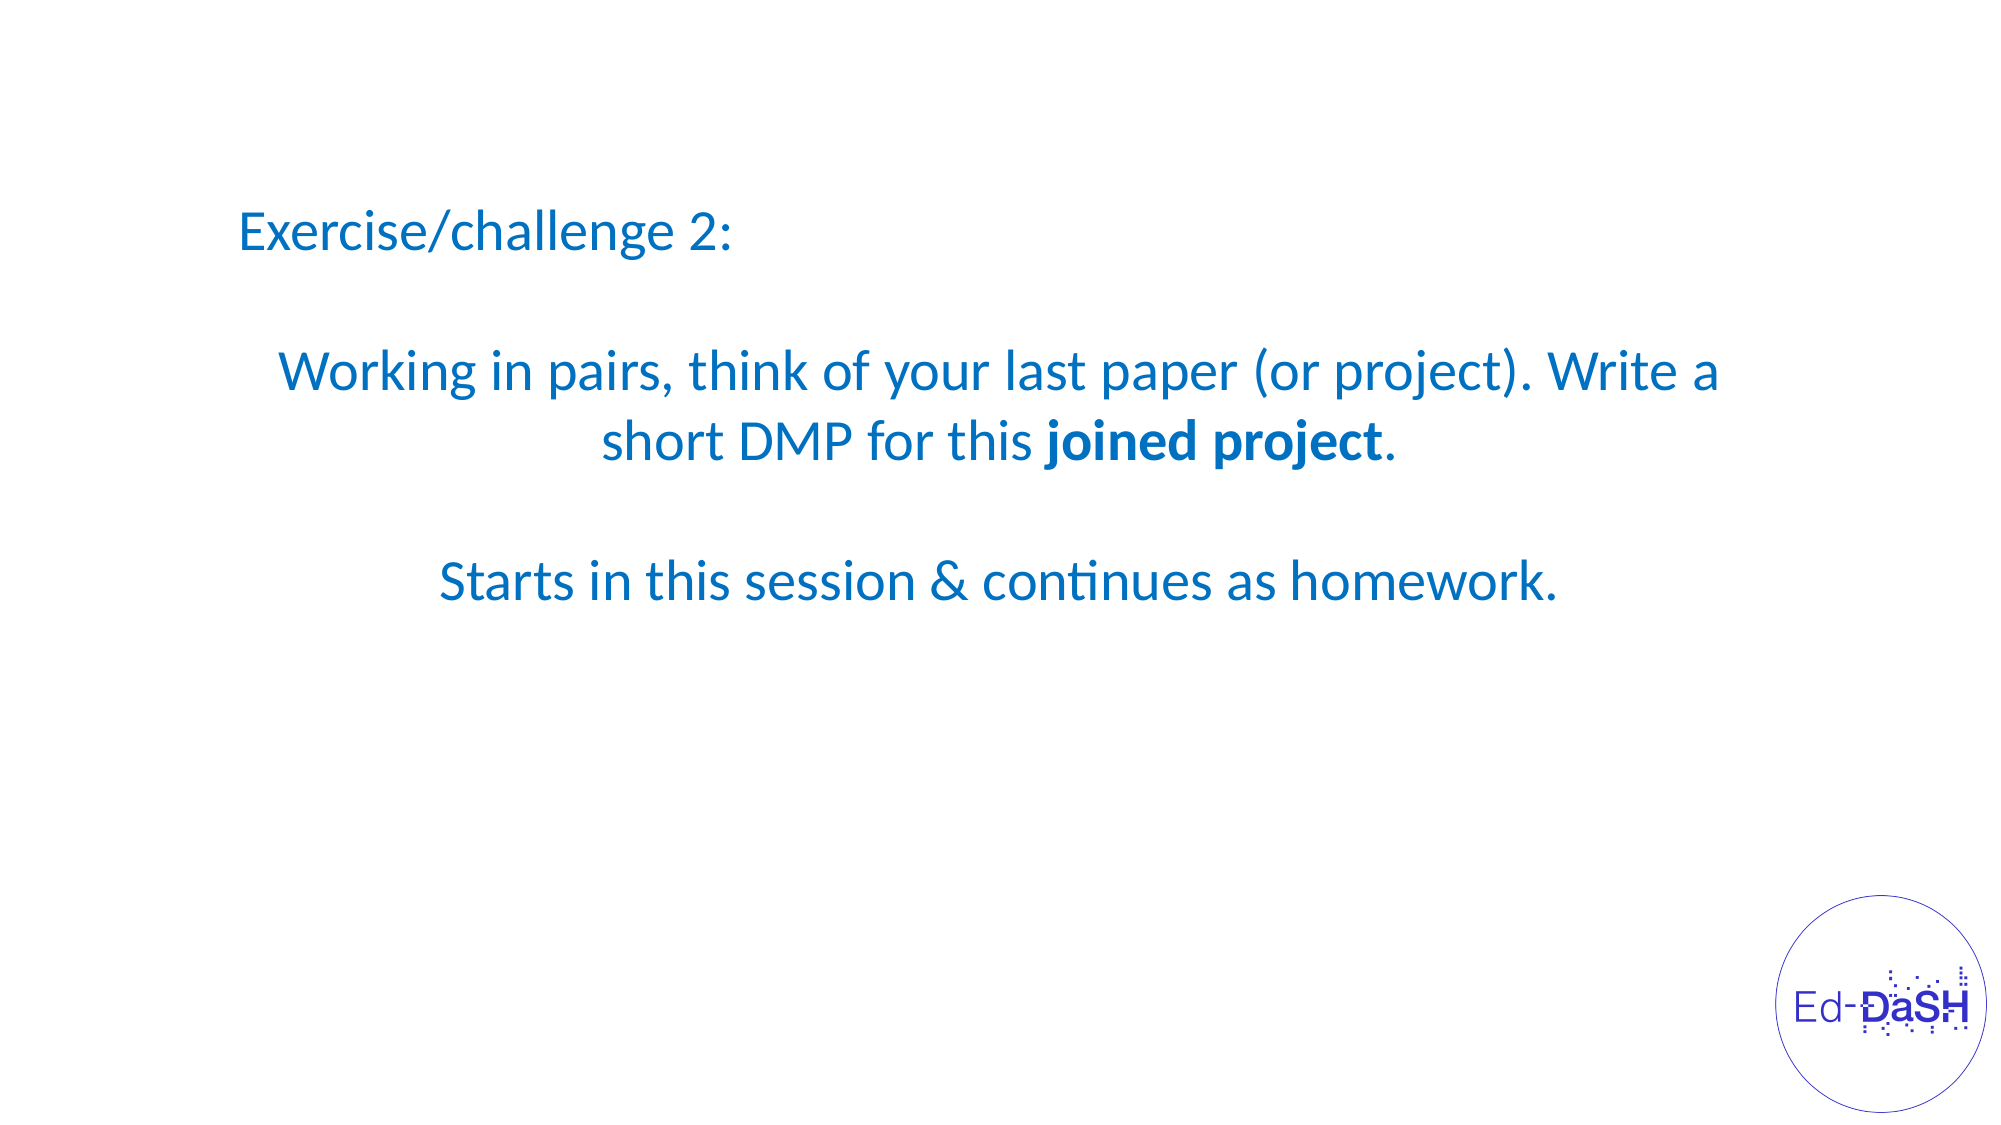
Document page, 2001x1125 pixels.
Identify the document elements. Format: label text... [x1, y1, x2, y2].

text_box Exercise/challenge 2: Working in pairs, think of your last paper (or project). Write a short DMP for this joined project. Starts in this session & continues as homework. [223, 185, 1777, 620]
picture [1774, 895, 1987, 1113]
